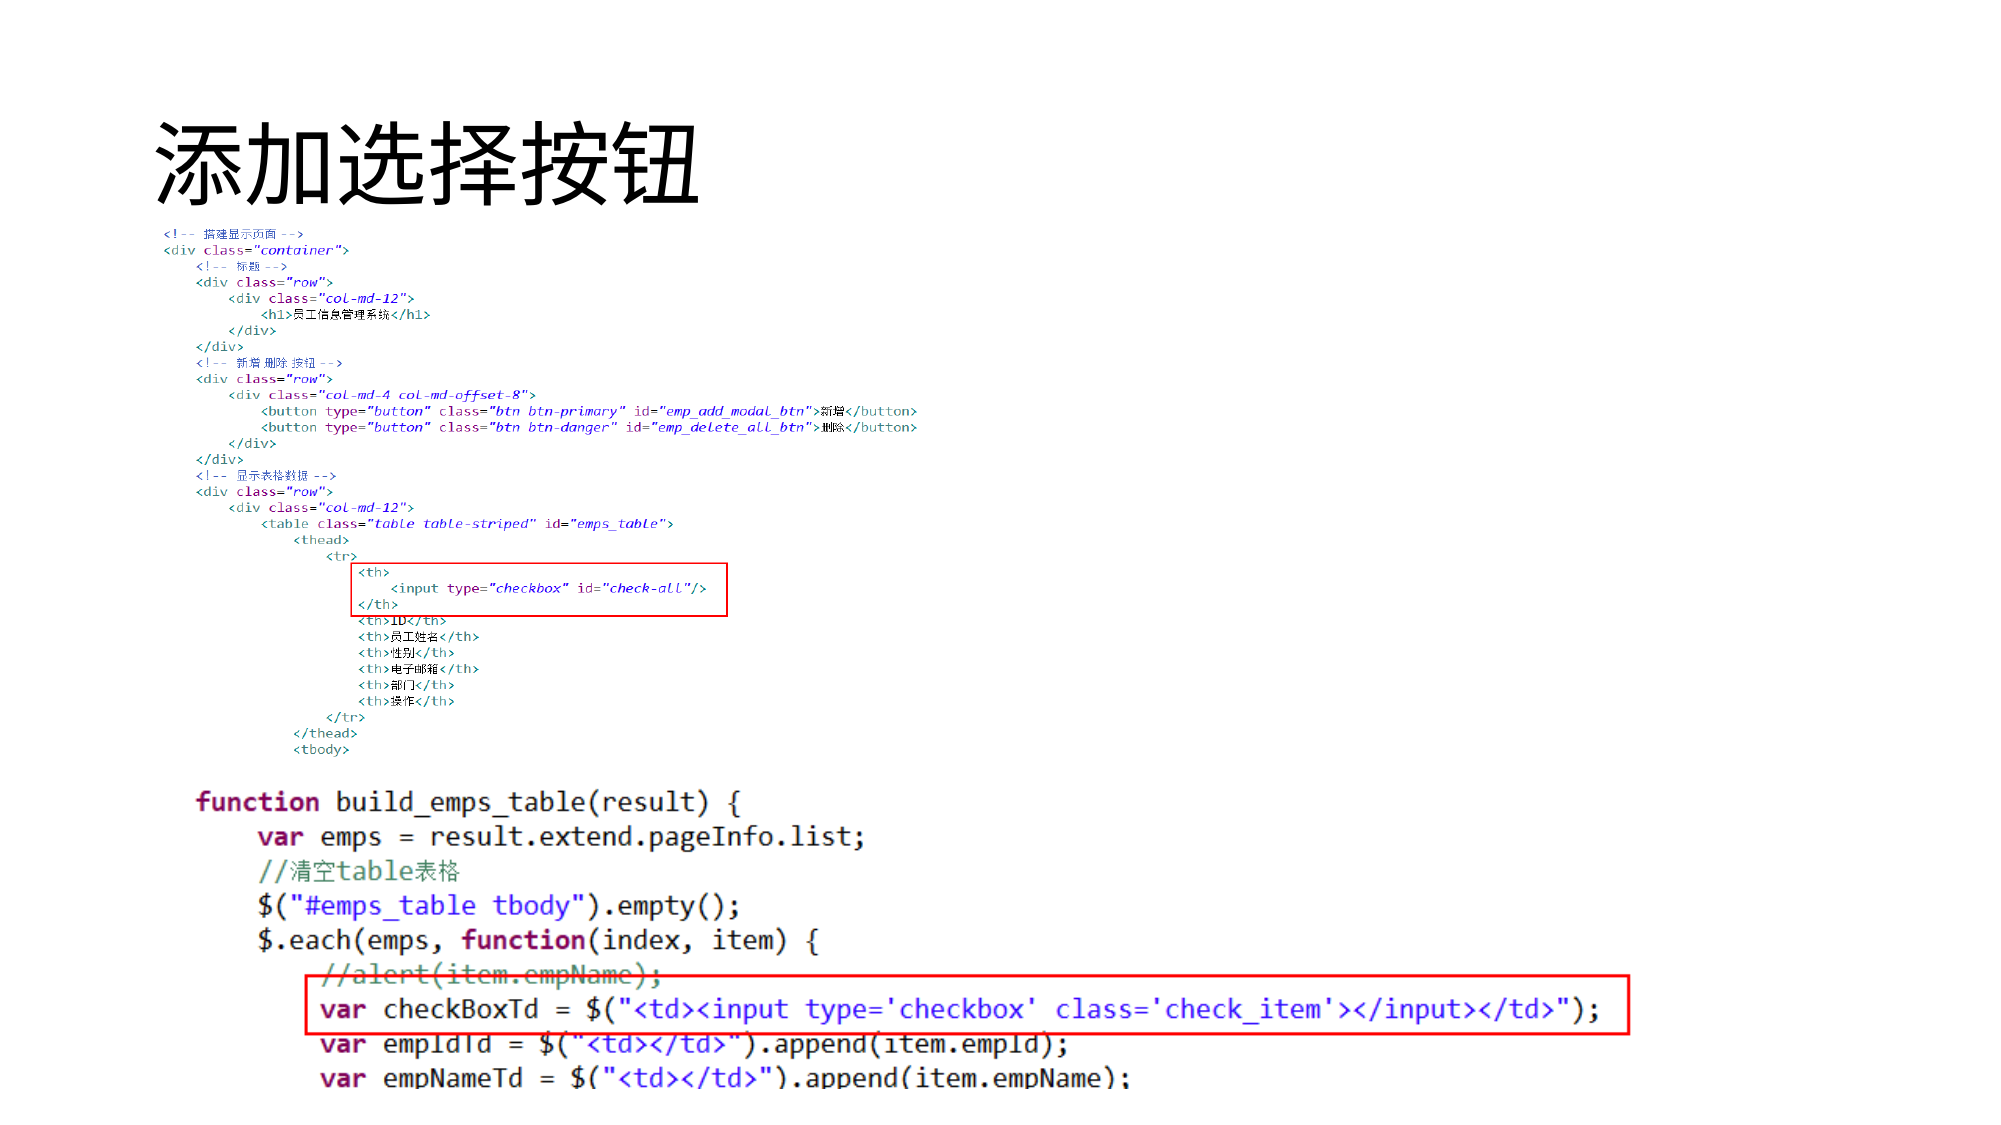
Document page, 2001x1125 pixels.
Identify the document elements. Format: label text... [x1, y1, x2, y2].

picture [152, 224, 1000, 757]
picture [172, 769, 1693, 1089]
title 添加选择按钮 [137, 59, 1863, 278]
